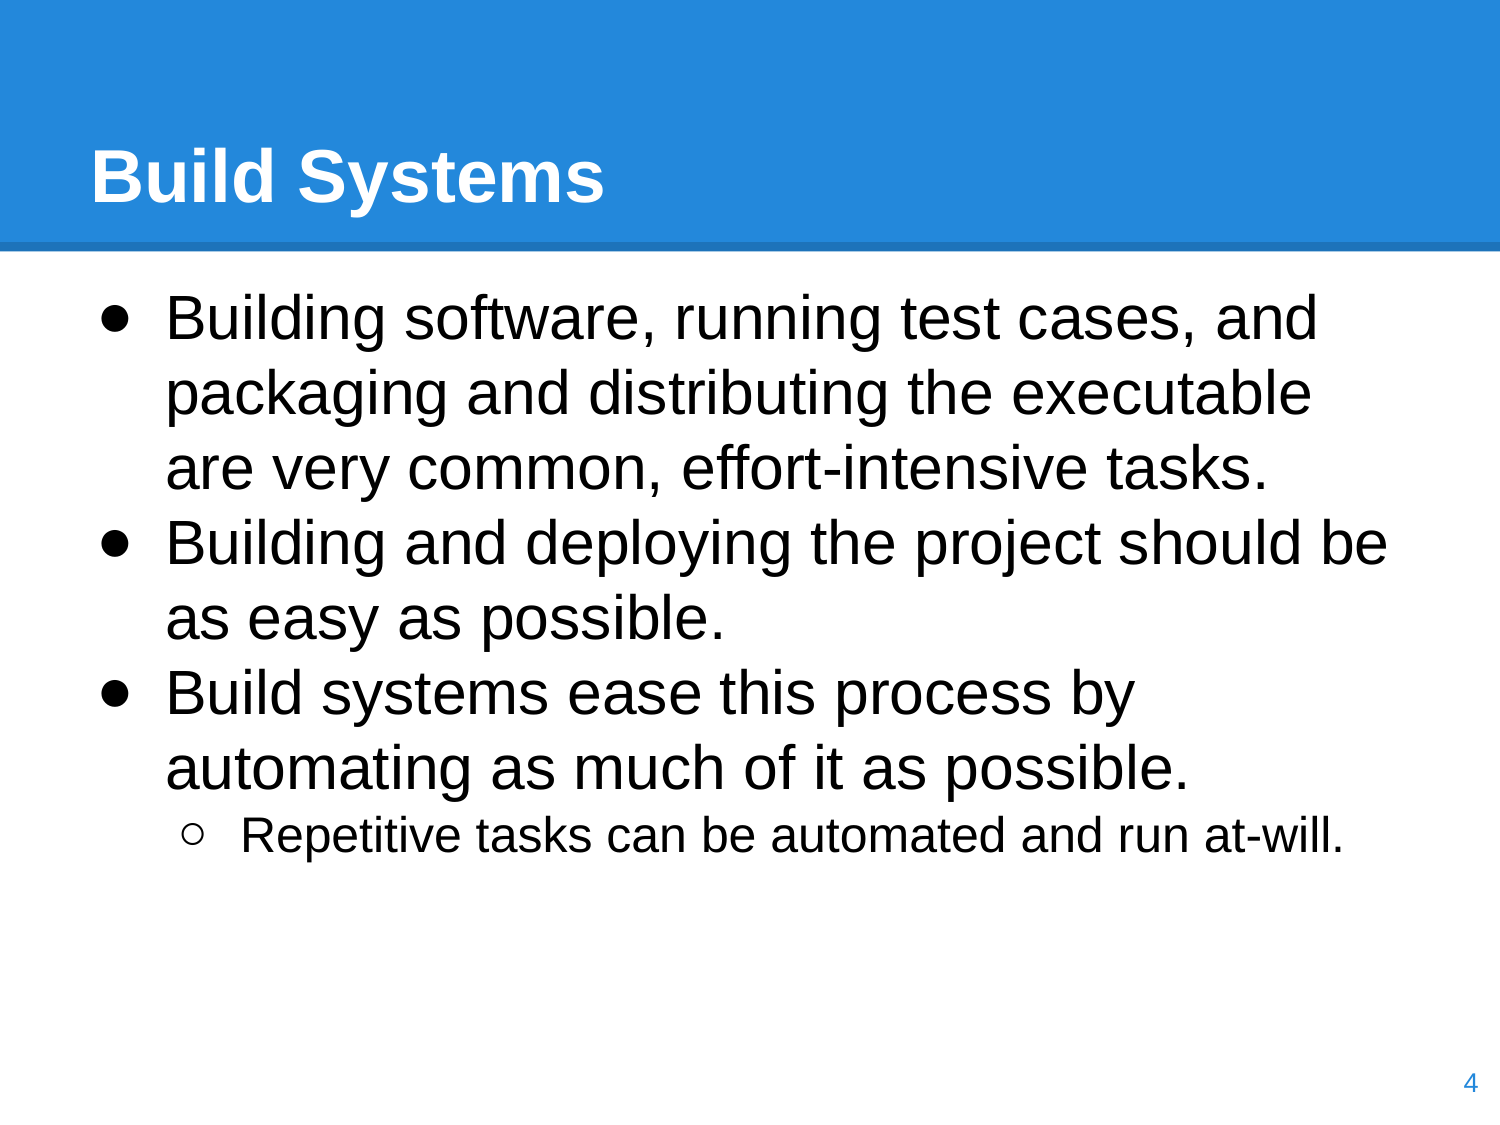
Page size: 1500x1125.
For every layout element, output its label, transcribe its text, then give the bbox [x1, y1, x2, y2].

list Building software, running test cases, and packaging and distributing the executable are very common, effort-intensive tasks. Building and deploying the project should be as easy as possible. Build systems ease this process by automating as much of it as possible. Repetitive tasks can be automated and run at-will. [75, 262, 1425, 1078]
slide_number ‹#› [1403, 1038, 1494, 1125]
title Build Systems [75, 45, 1425, 233]
